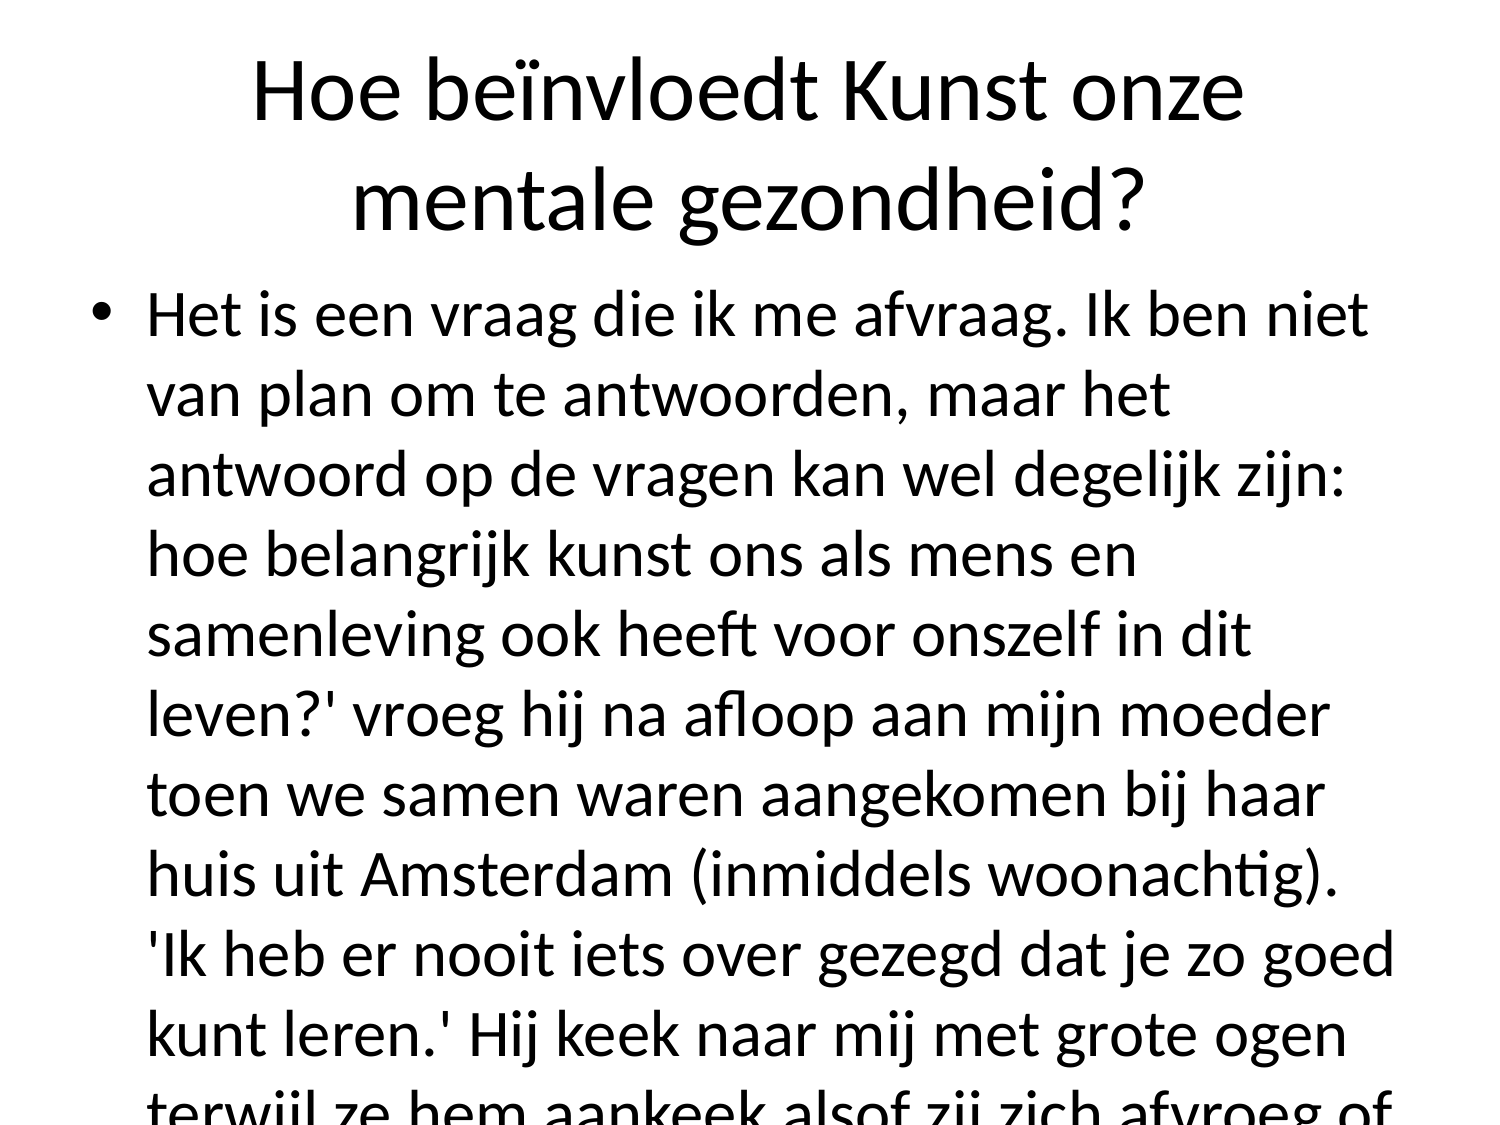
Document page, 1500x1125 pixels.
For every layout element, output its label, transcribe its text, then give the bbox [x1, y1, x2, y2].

title Hoe beïnvloedt Kunst onze mentale gezondheid? [75, 45, 1425, 233]
list Het is een vraag die ik me afvraag. Ik ben niet van plan om te antwoorden, maar het antwoord op de vragen kan wel degelijk zijn: hoe belangrijk kunst ons als mens en samenleving ook heeft voor onszelf in dit leven?' vroeg hij na afloop aan mijn moeder toen we samen waren aangekomen bij haar huis uit Amsterdam (inmiddels woonachtig). 'Ik heb er nooit iets over gezegd dat je zo goed kunt leren.' Hij keek naar mij met grote ogen terwijl ze hem aankeek alsof zij zich afvroeg of alles wat wij allemaal doen was voorbestemd tot gelukzaligheid - zoals altijd al gebeurde wanneer mensen hun eigen keuzes maakten -- zou kunnen maken zonder hen erbij betrokken; misschien had iemand anders moeten zorgen omdat anderen geen keuze hadden gemaakt dan zijzelf zelf kon kiezen... Maar ja! Het leek erop neergedaald waarom kunstenaars zoveel moeite hebben genomen deze dingen afwerken voordat men zichzelf ervan overtuigd werd geweest door alle mogelijke mogelijkheden waargemaakt ... En toch voelde Mondriaan daar nog steeds niets mee [75, 262, 1425, 1005]
